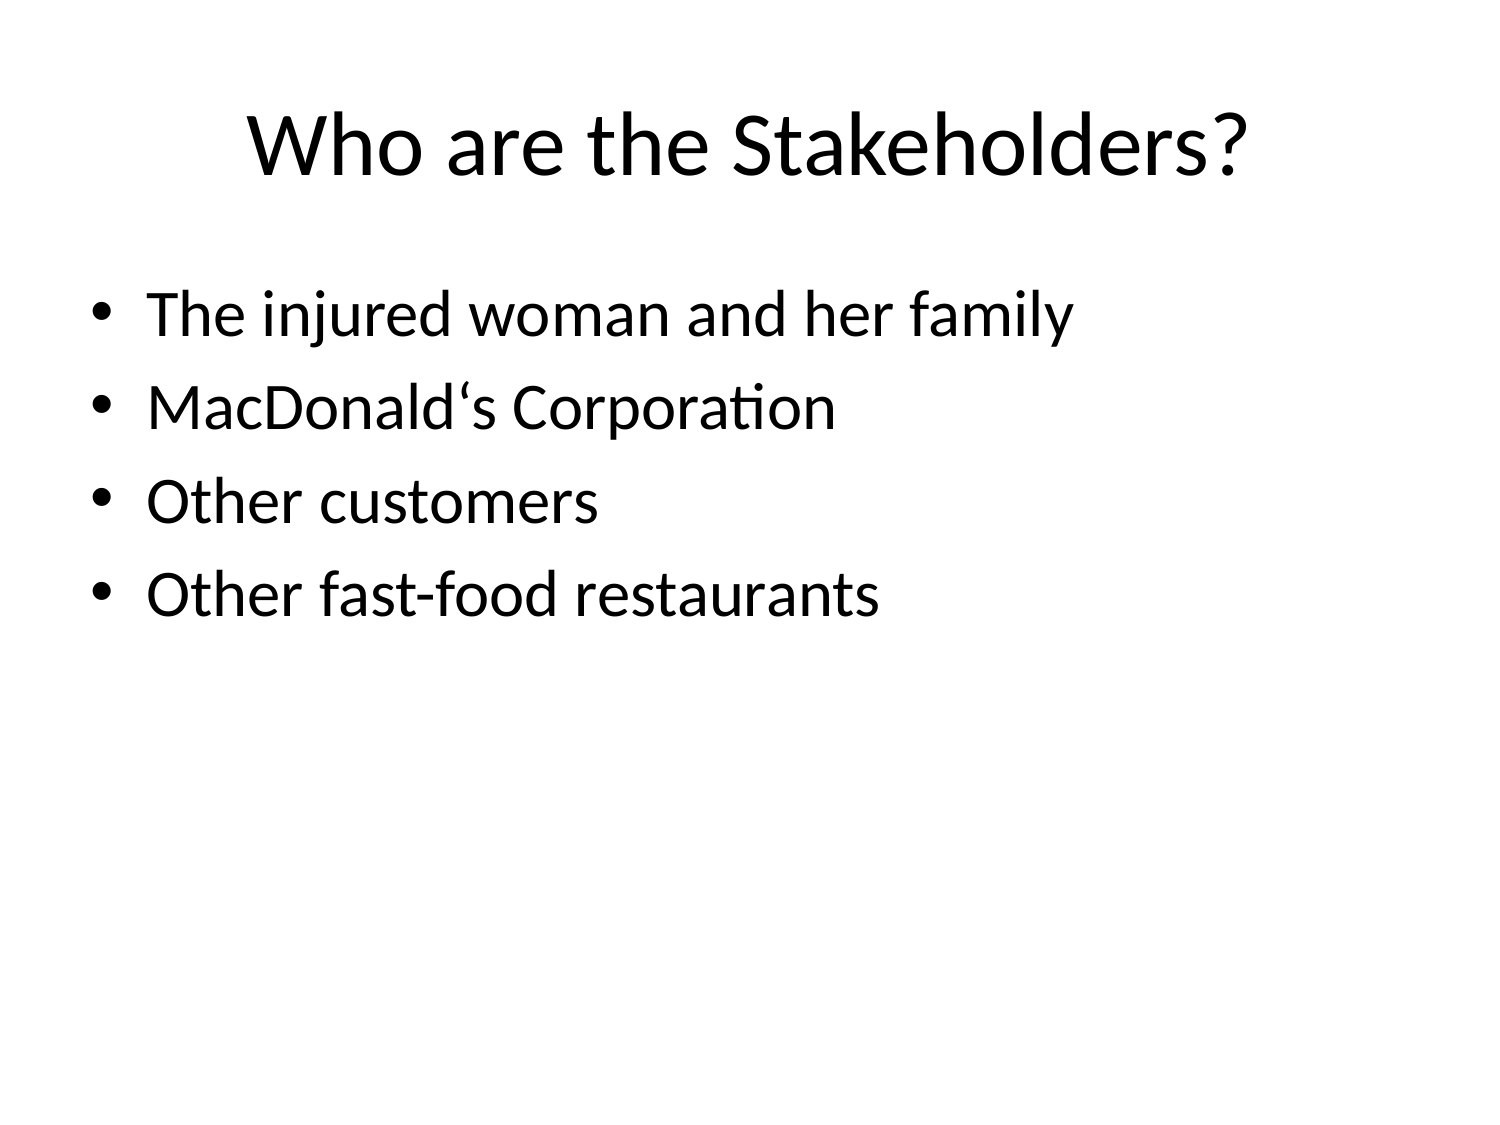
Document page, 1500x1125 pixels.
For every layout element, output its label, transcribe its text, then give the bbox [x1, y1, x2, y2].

title Who are the Stakeholders? [75, 45, 1425, 233]
list The injured woman and her family MacDonald‘s Corporation Other customers Other fast-food restaurants [75, 262, 1425, 1005]
